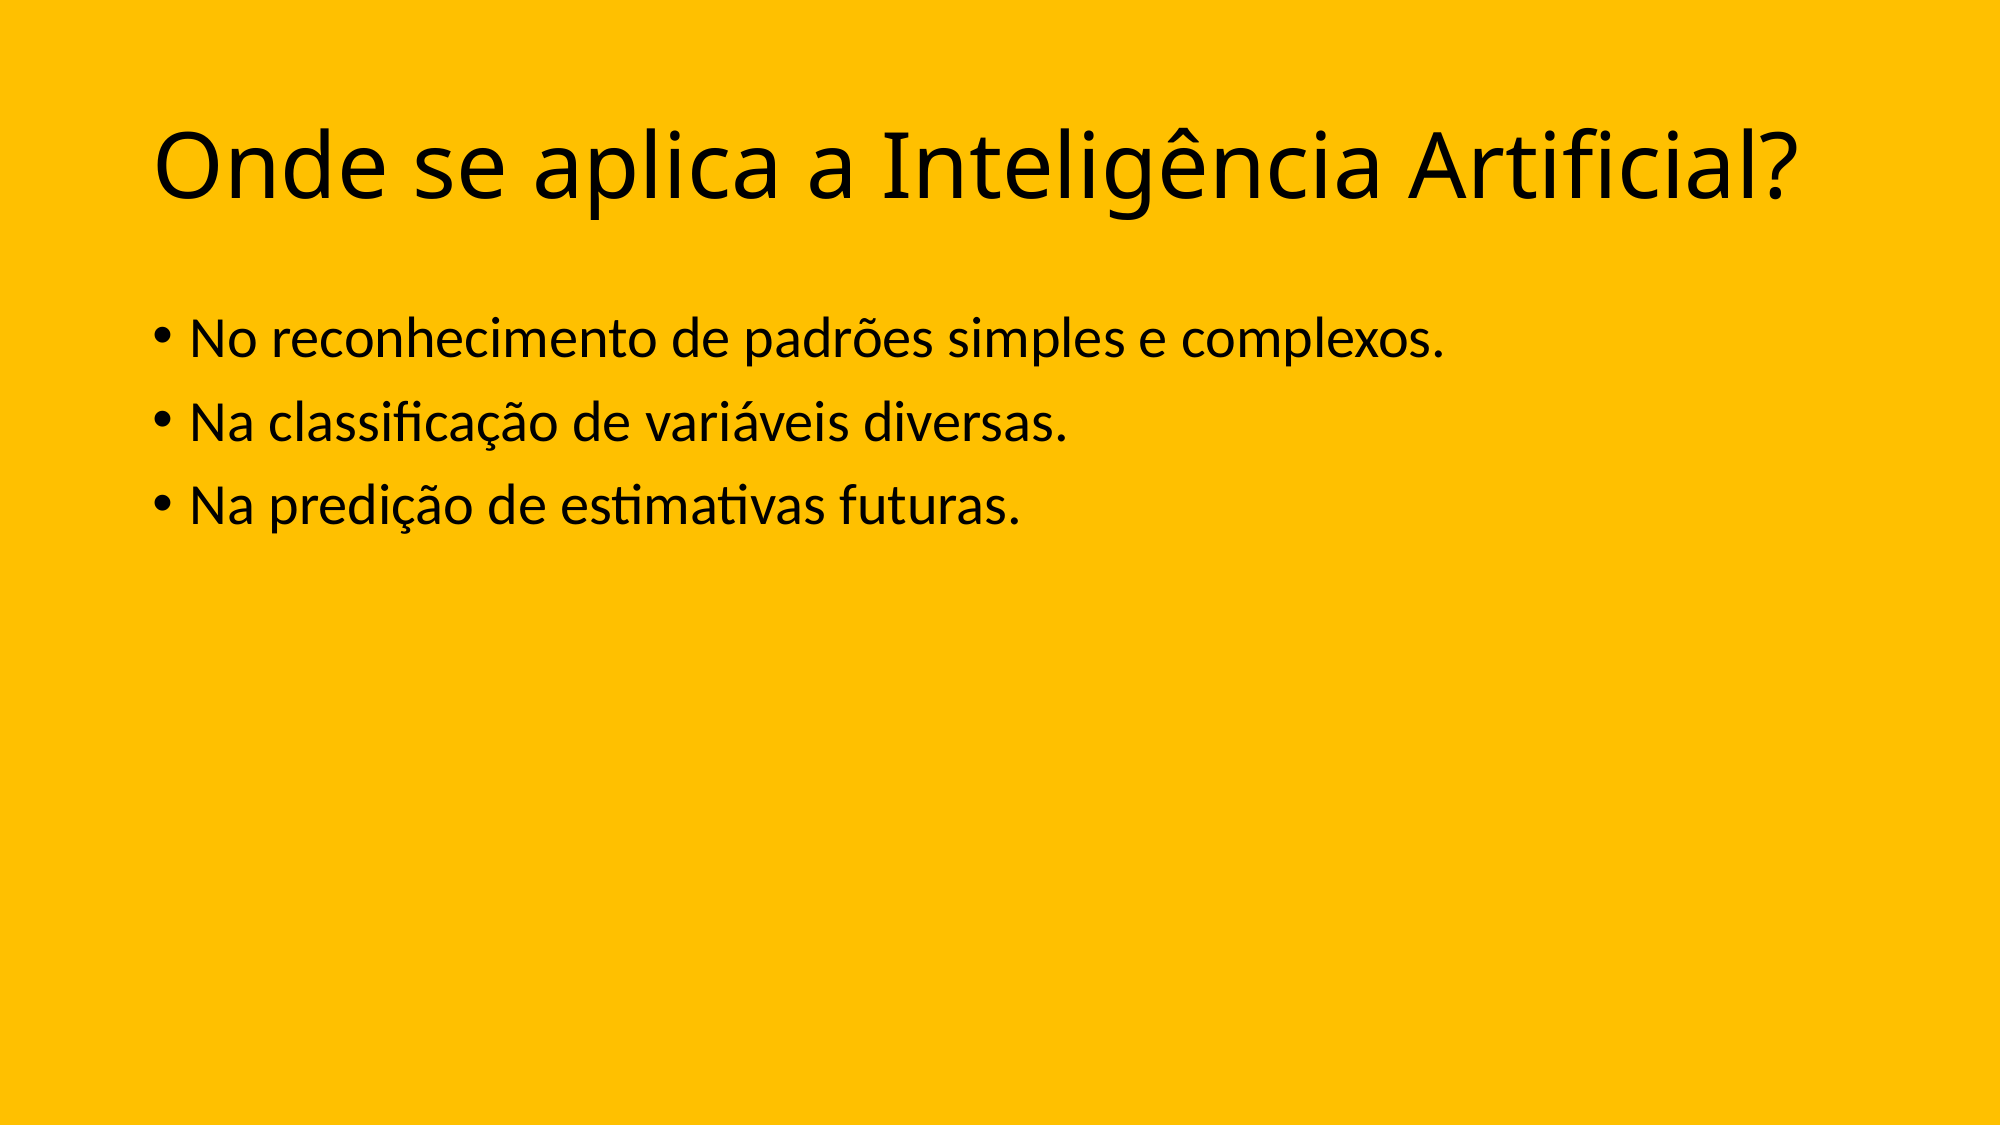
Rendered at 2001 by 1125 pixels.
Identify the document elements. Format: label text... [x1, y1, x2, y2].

title Onde se aplica a Inteligência Artificial? [137, 59, 1863, 278]
list No reconhecimento de padrões simples e complexos. Na classificação de variáveis diversas. Na predição de estimativas futuras. [137, 299, 1863, 1014]
